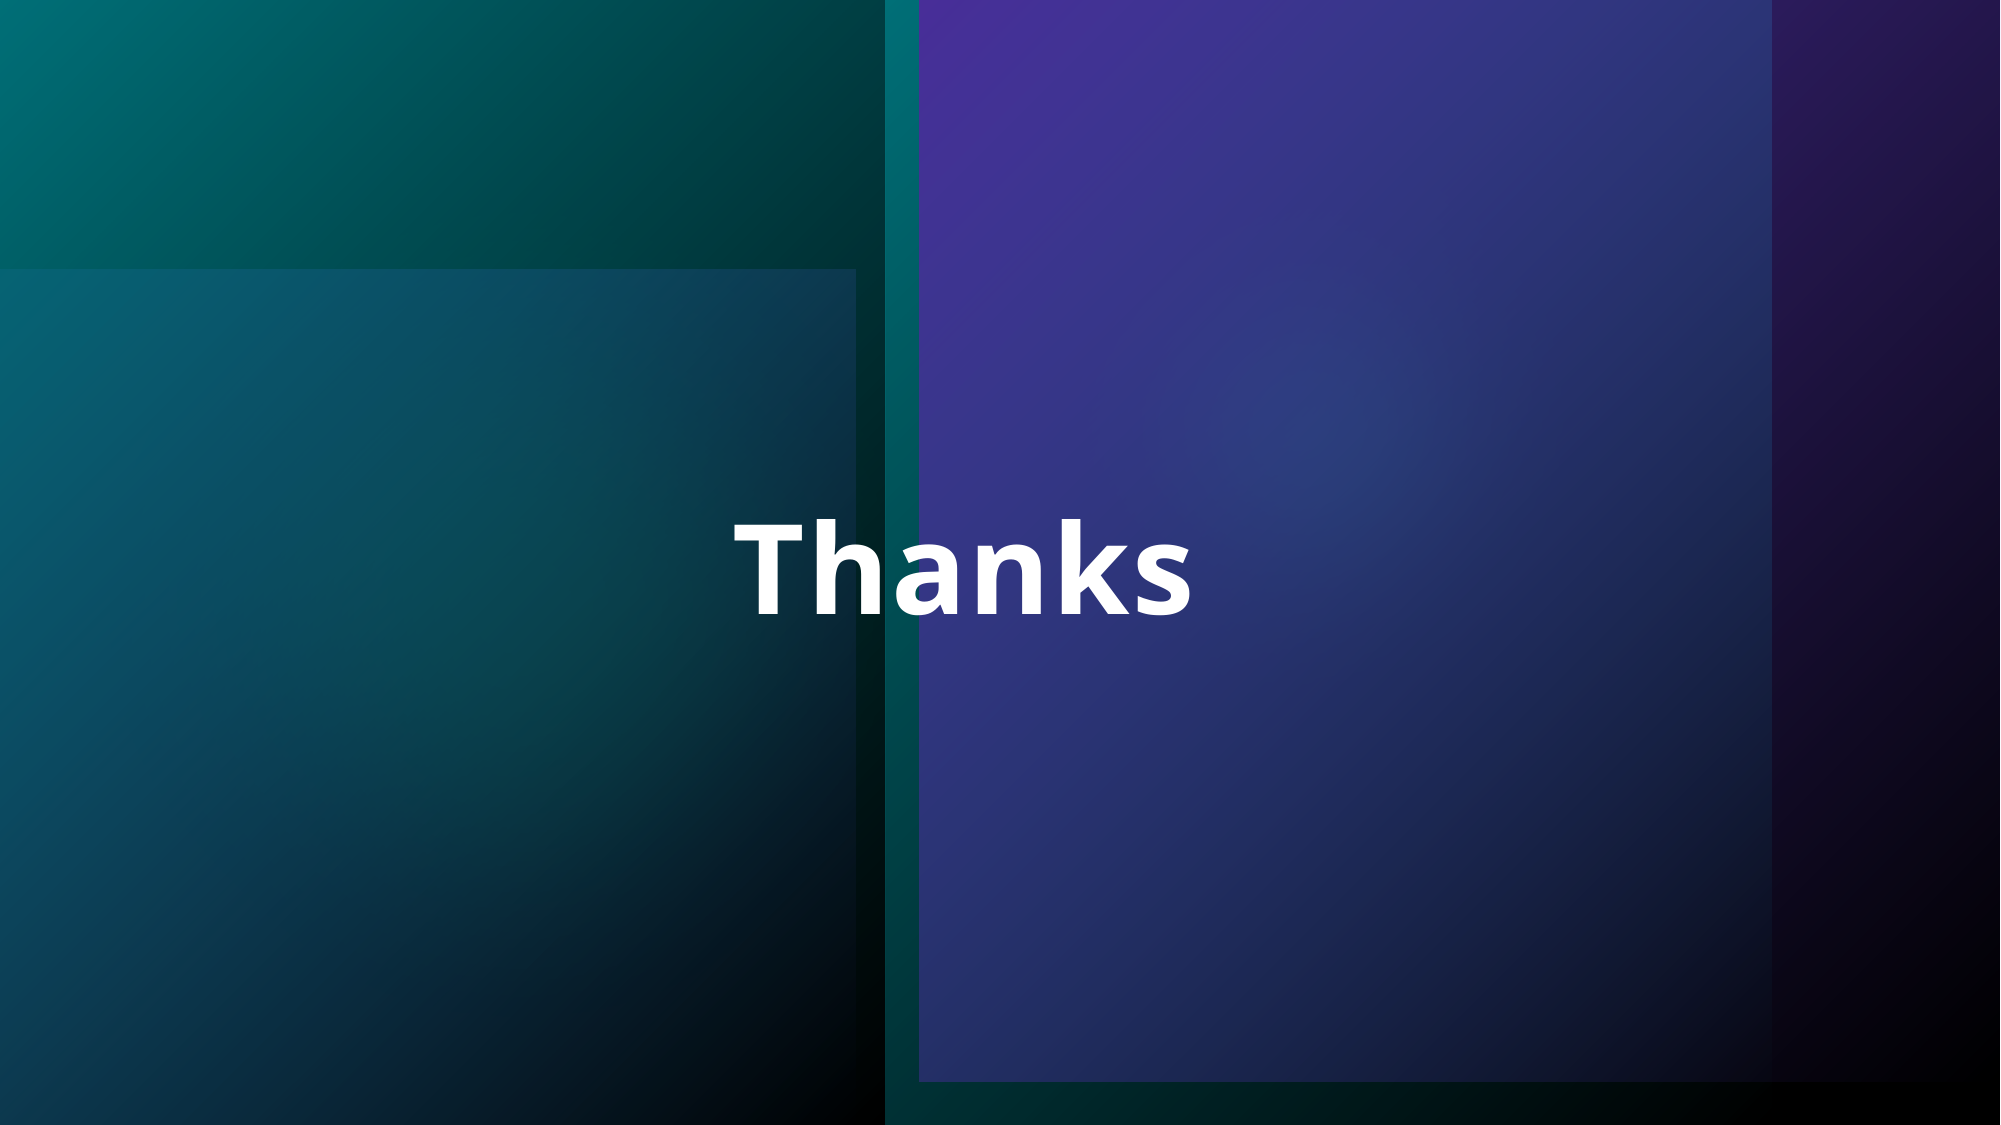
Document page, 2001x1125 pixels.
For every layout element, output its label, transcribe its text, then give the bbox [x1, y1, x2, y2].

title Thanks [714, 471, 1219, 654]
